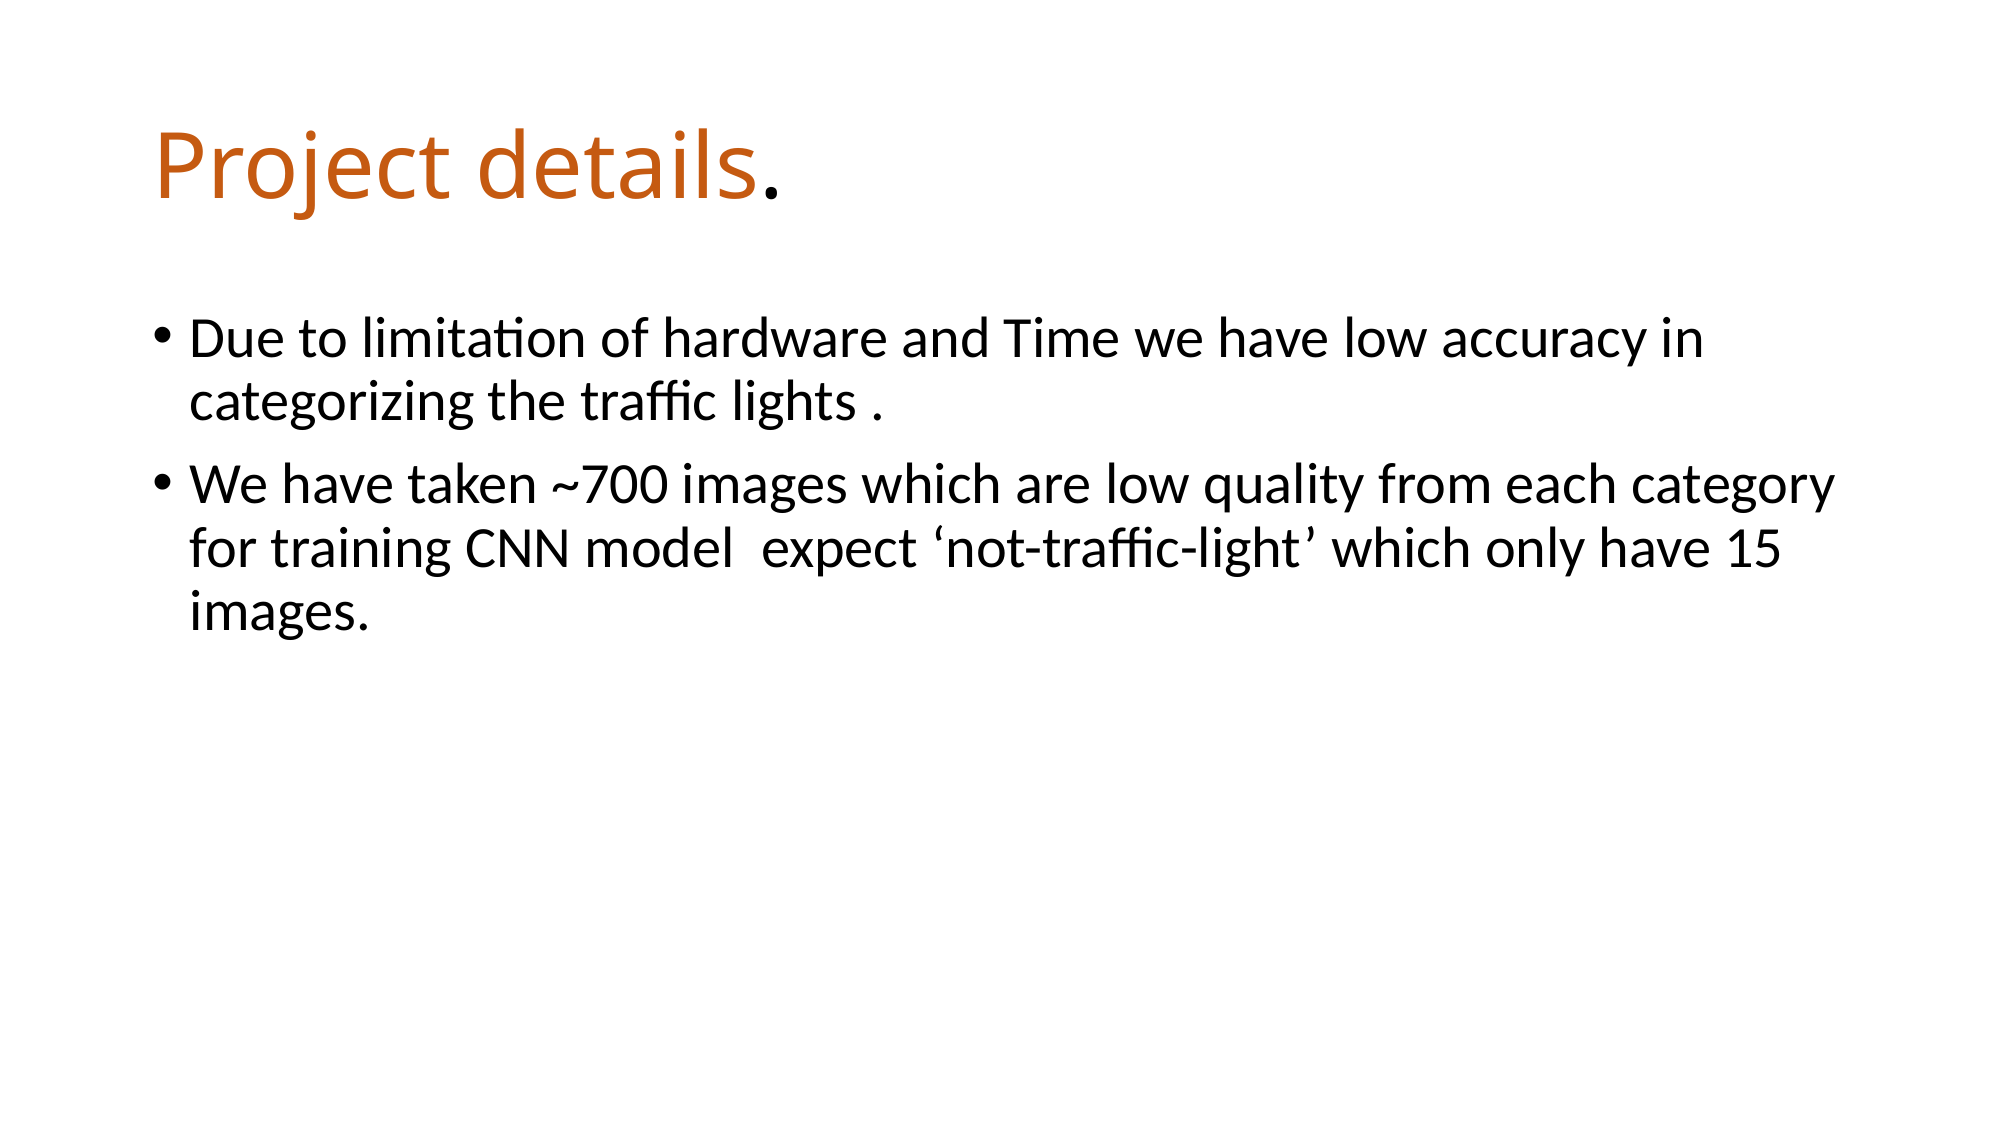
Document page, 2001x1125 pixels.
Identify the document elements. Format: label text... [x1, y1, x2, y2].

title Project details. [137, 59, 1863, 278]
list Due to limitation of hardware and Time we have low accuracy in categorizing the traffic lights . We have taken ~700 images which are low quality from each category for training CNN model expect ‘not-traffic-light’ which only have 15 images. [137, 299, 1863, 1014]
